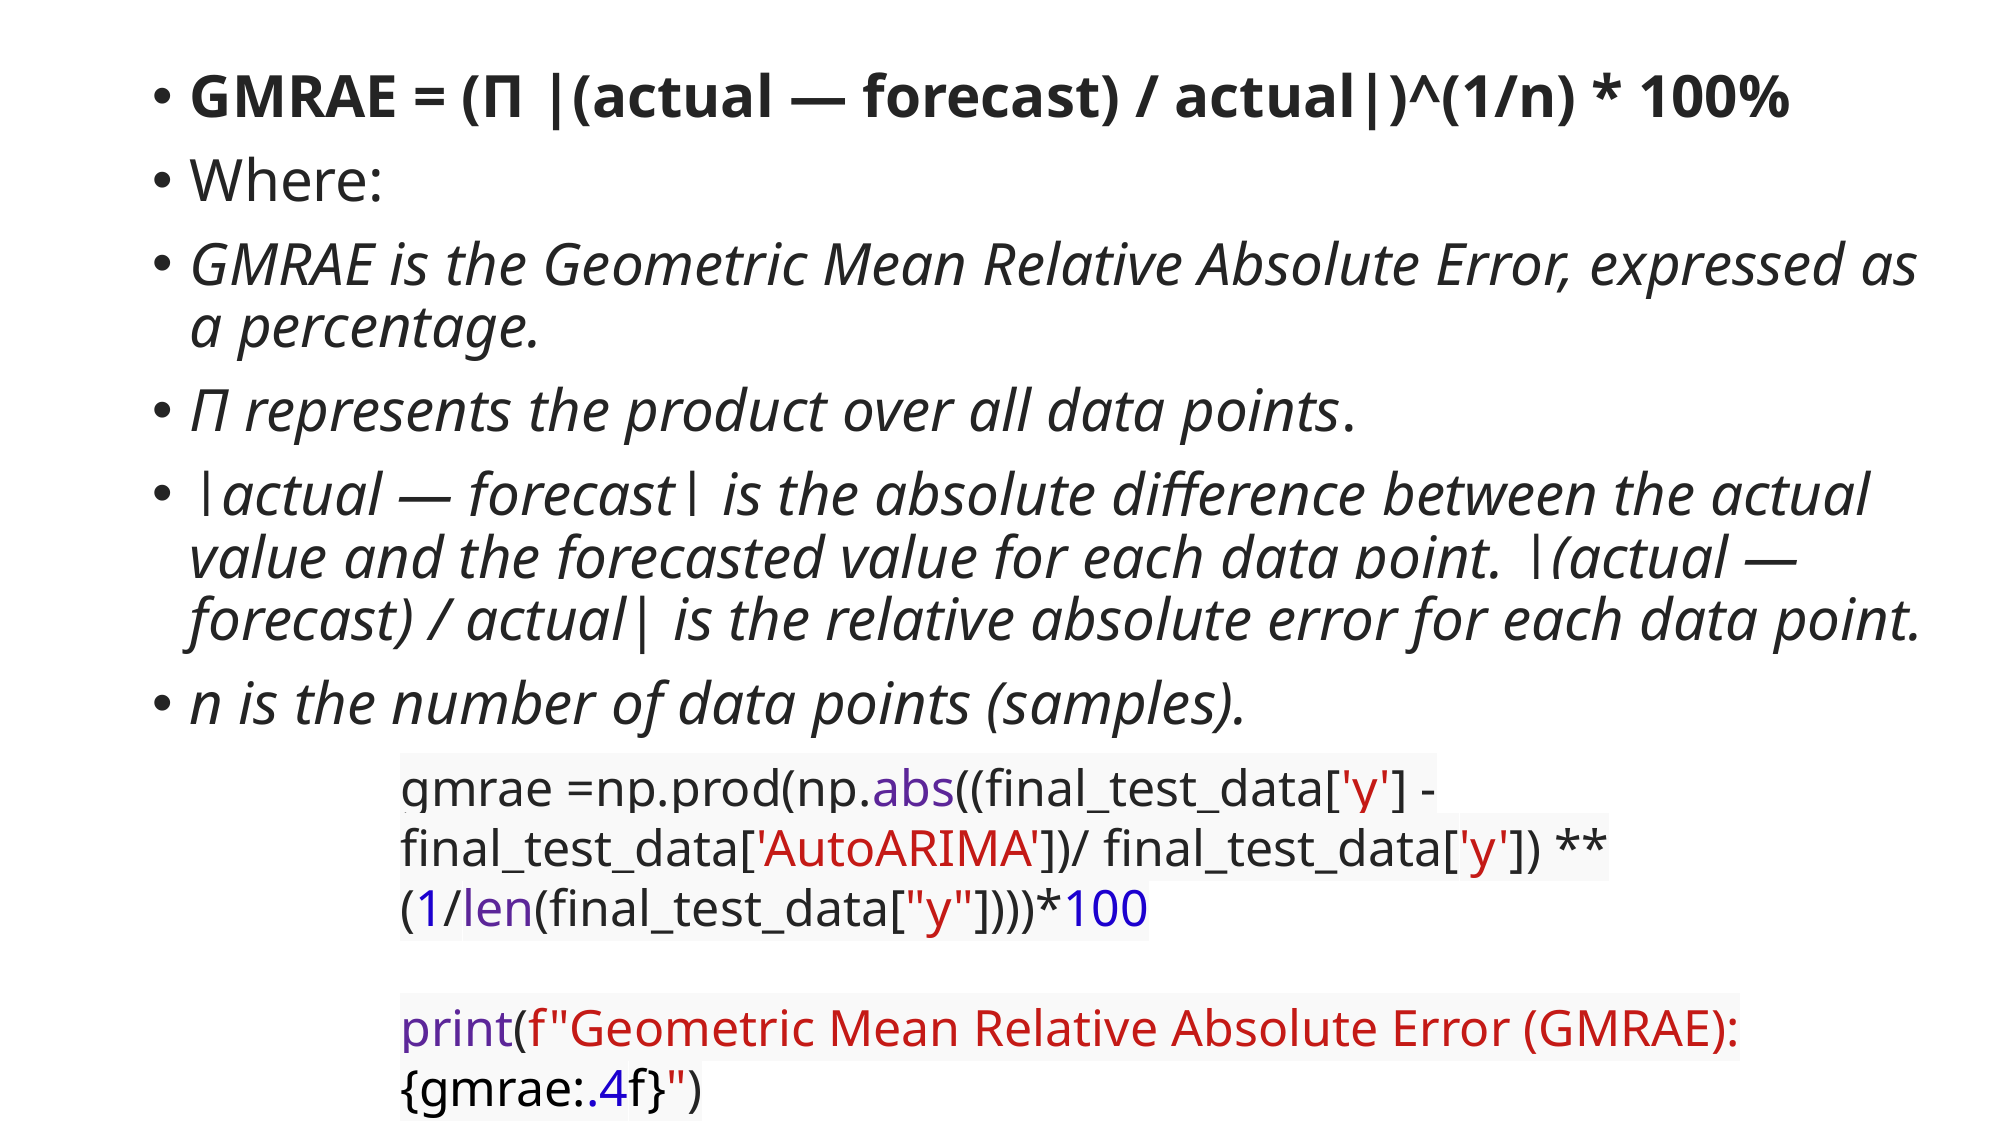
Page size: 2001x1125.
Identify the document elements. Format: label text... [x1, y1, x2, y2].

list GMRAE = (Π |(actual — forecast) / actual|)^(1/n) * 100% Where: GMRAE is the Geometric Mean Relative Absolute Error, expressed as a percentage. Π represents the product over all data points. |actual — forecast| is the absolute difference between the actual value and the forecasted value for each data point. |(actual — forecast) / actual| is the relative absolute error for each data point. n is the number of data points (samples). [137, 59, 1950, 1099]
text_box gmrae =np.prod(np.abs((final_test_data['y'] - final_test_data['AutoARIMA'])/ final_test_data['y']) ** (1/len(final_test_data["y"])))*100 print(f"Geometric Mean Relative Absolute Error (GMRAE): {gmrae:.4f}") [385, 749, 1821, 1124]
